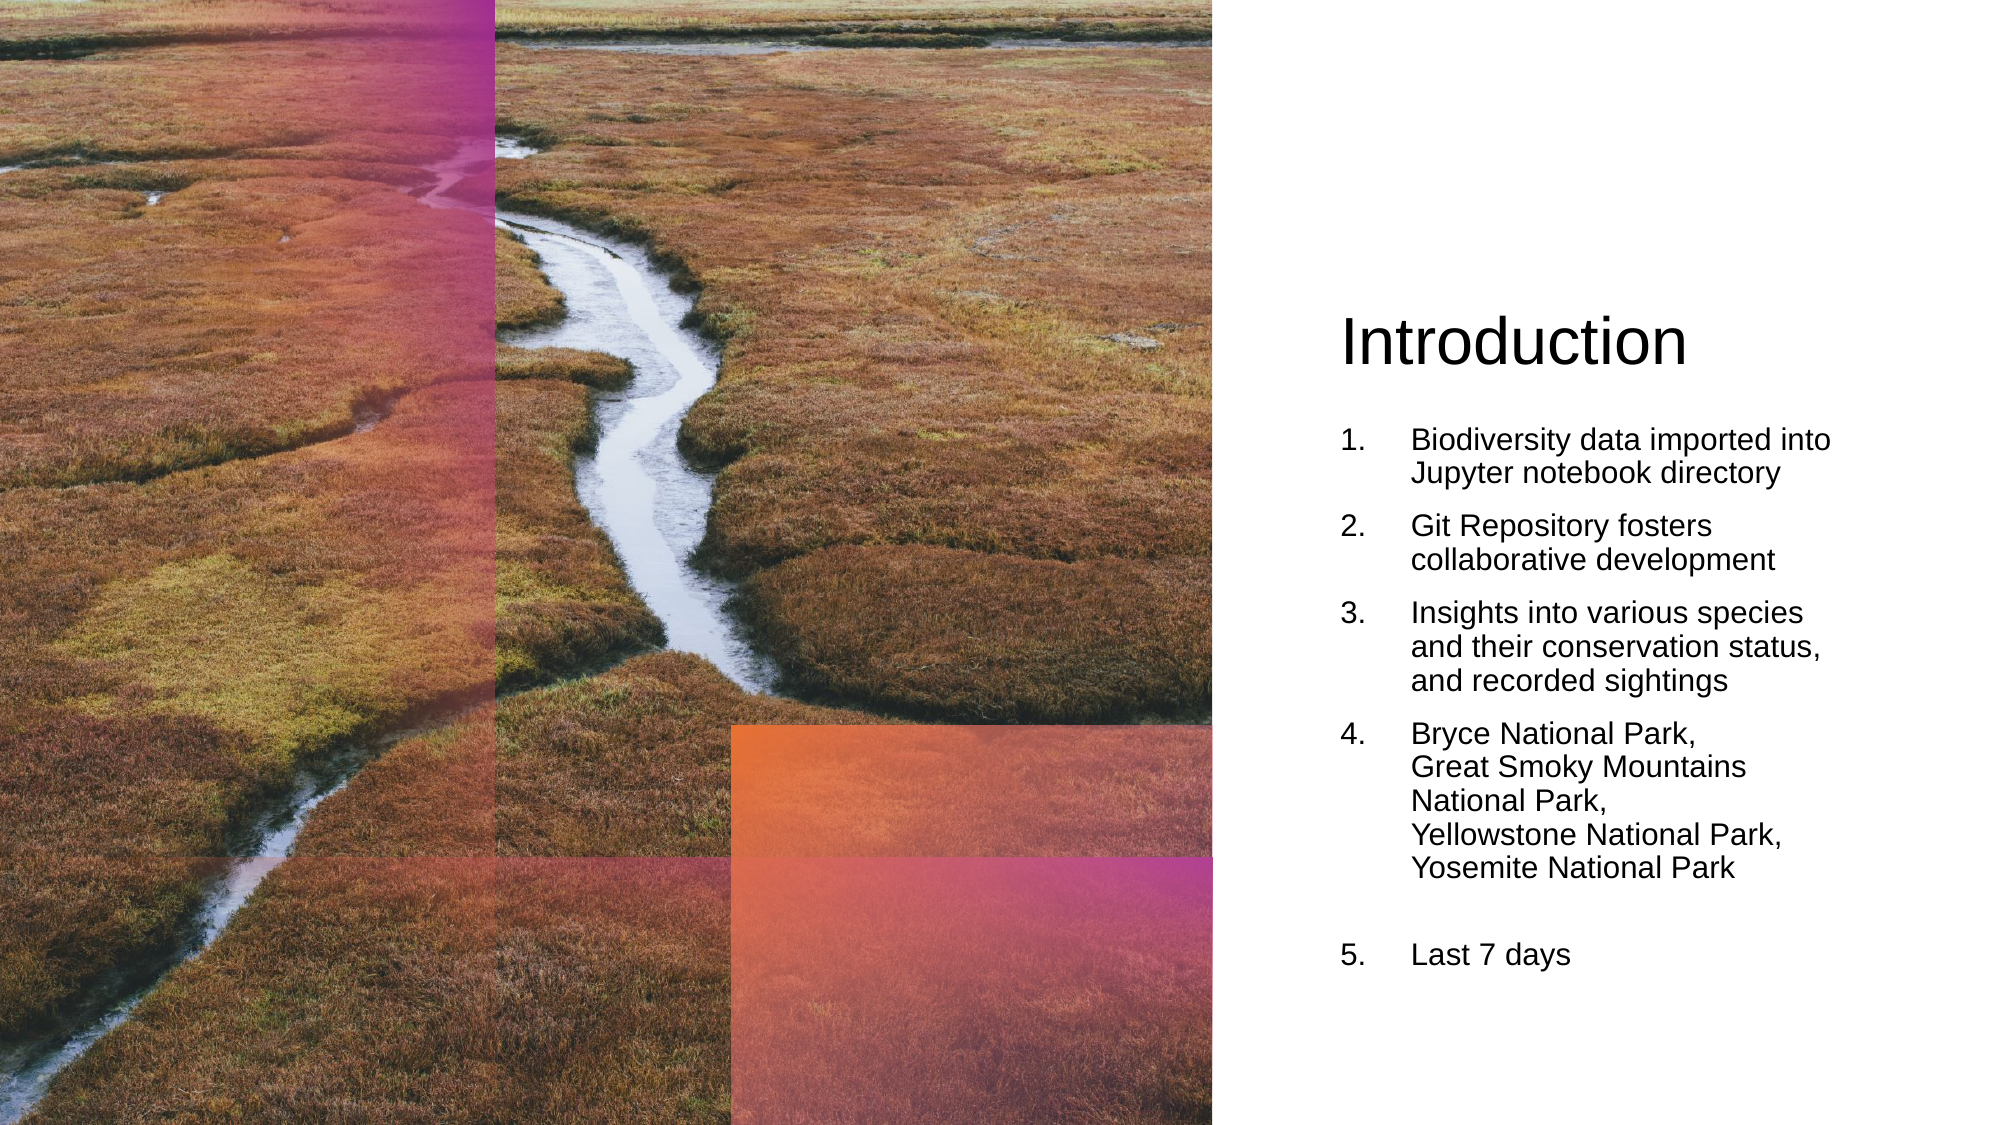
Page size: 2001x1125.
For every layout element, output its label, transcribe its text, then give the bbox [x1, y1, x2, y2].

picture [0, 0, 1213, 1125]
list Biodiversity data imported into Jupyter notebook directory Git Repository fosters collaborative development Insights into various species and their conservation status, and recorded sightings Bryce National Park, Great Smoky Mountains National Park, Yellowstone National Park, Yosemite National Park Last 7 days [1325, 415, 1879, 982]
title Introduction [1325, 121, 1879, 387]
